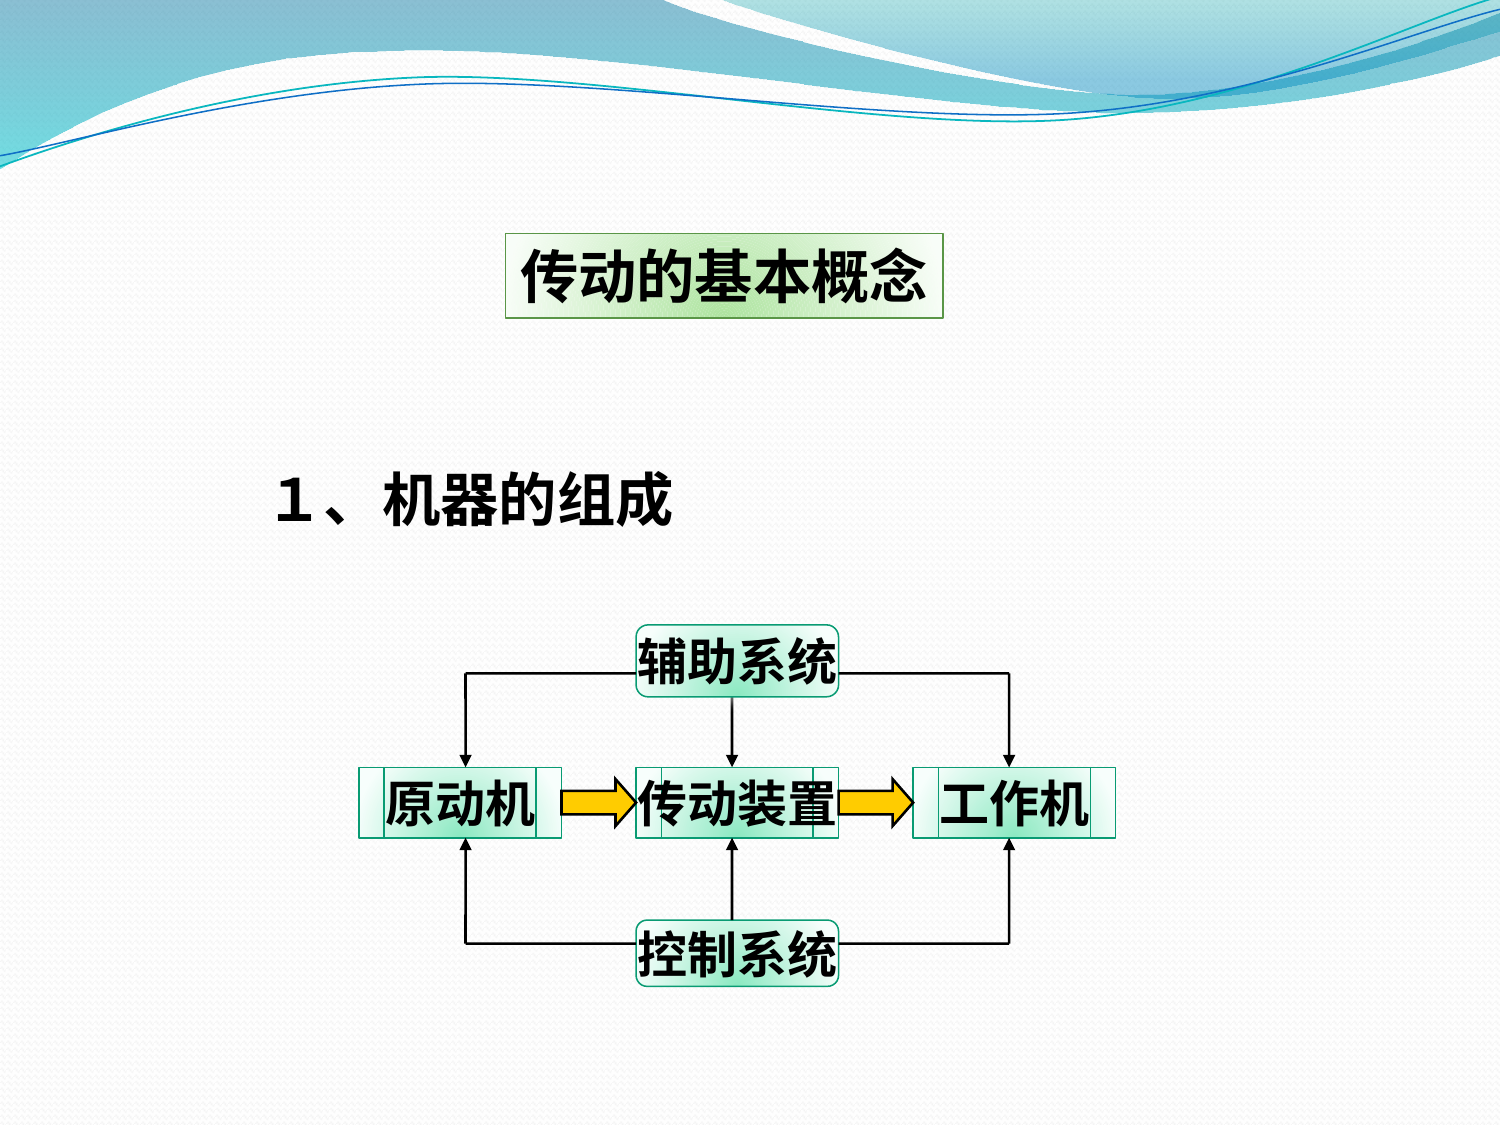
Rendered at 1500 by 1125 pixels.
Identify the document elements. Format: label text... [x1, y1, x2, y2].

text_box 传动的基本概念 [505, 233, 944, 319]
text_box １、机器的组成 [176, 456, 755, 558]
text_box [358, 624, 1116, 987]
